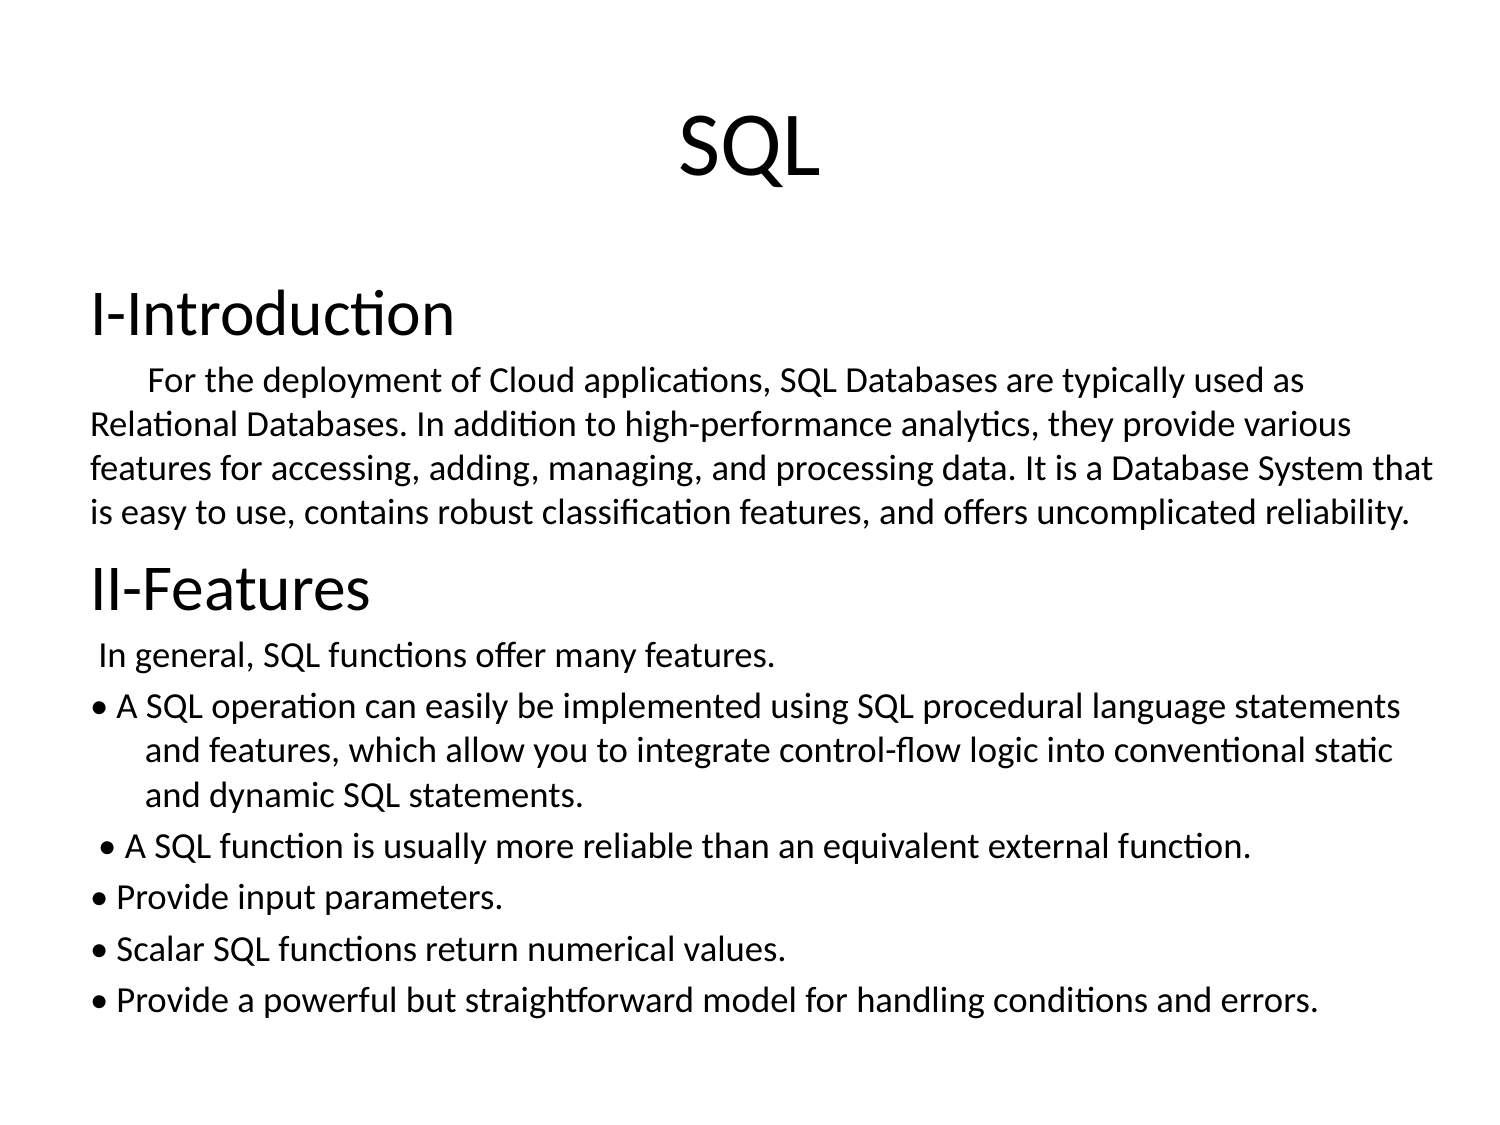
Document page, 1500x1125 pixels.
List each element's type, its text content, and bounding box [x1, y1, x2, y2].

title SQL [75, 45, 1425, 233]
list I-Introduction For the deployment of Cloud applications, SQL Databases are typically used as Relational Databases. In addition to high-performance analytics, they provide various features for accessing, adding, managing, and processing data. It is a Database System that is easy to use, contains robust classification features, and offers uncomplicated reliability. II-Features In general, SQL functions offer many features. • A SQL operation can easily be implemented using SQL procedural language statements and features, which allow you to integrate control-flow logic into conventional static and dynamic SQL statements. • A SQL function is usually more reliable than an equivalent external function. • Provide input parameters. • Scalar SQL functions return numerical values. • Provide a powerful but straightforward model for handling conditions and errors. [75, 262, 1471, 1071]
